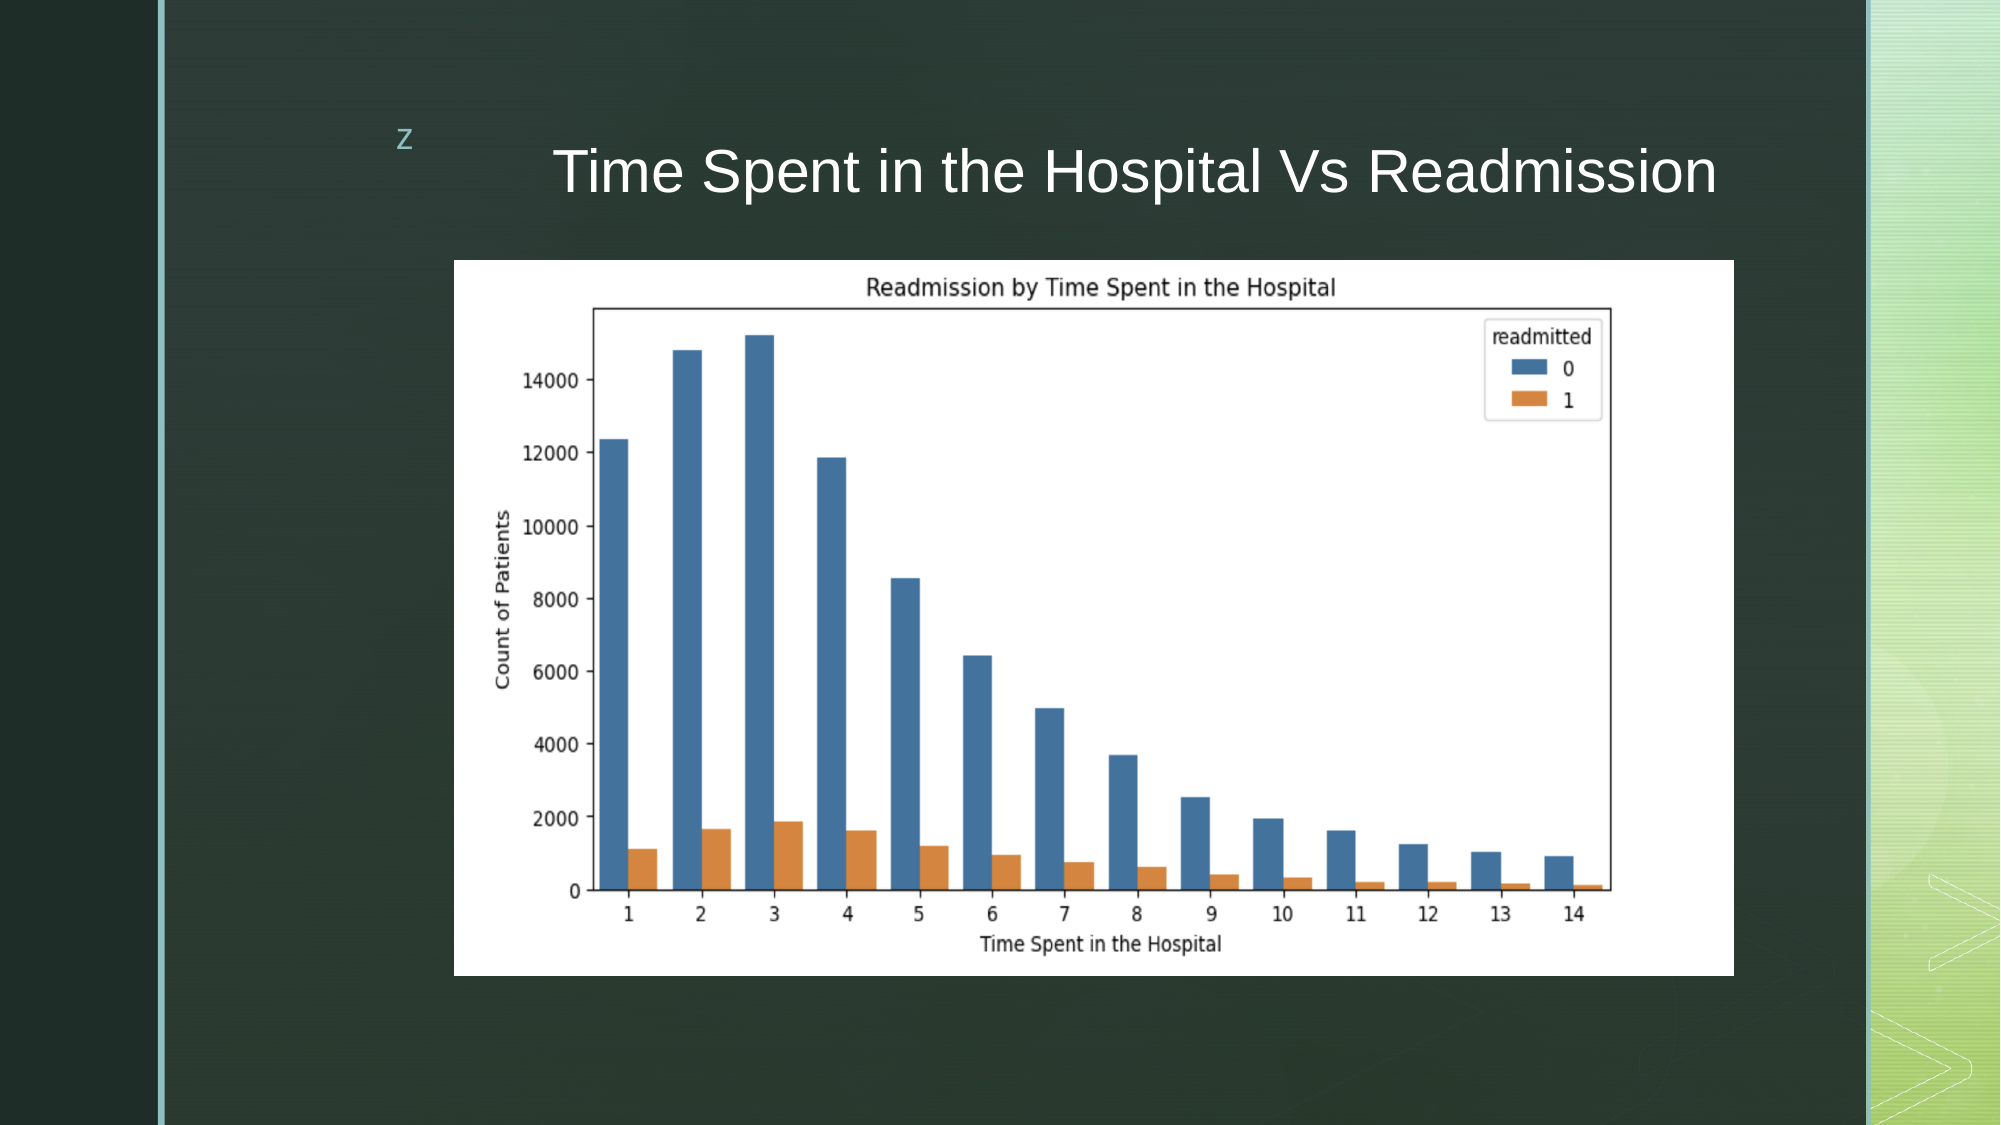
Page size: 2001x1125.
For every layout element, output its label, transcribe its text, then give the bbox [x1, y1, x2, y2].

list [454, 260, 1735, 976]
title Time Spent in the Hospital Vs Readmission [428, 132, 1734, 261]
picture [1871, 0, 2001, 1125]
